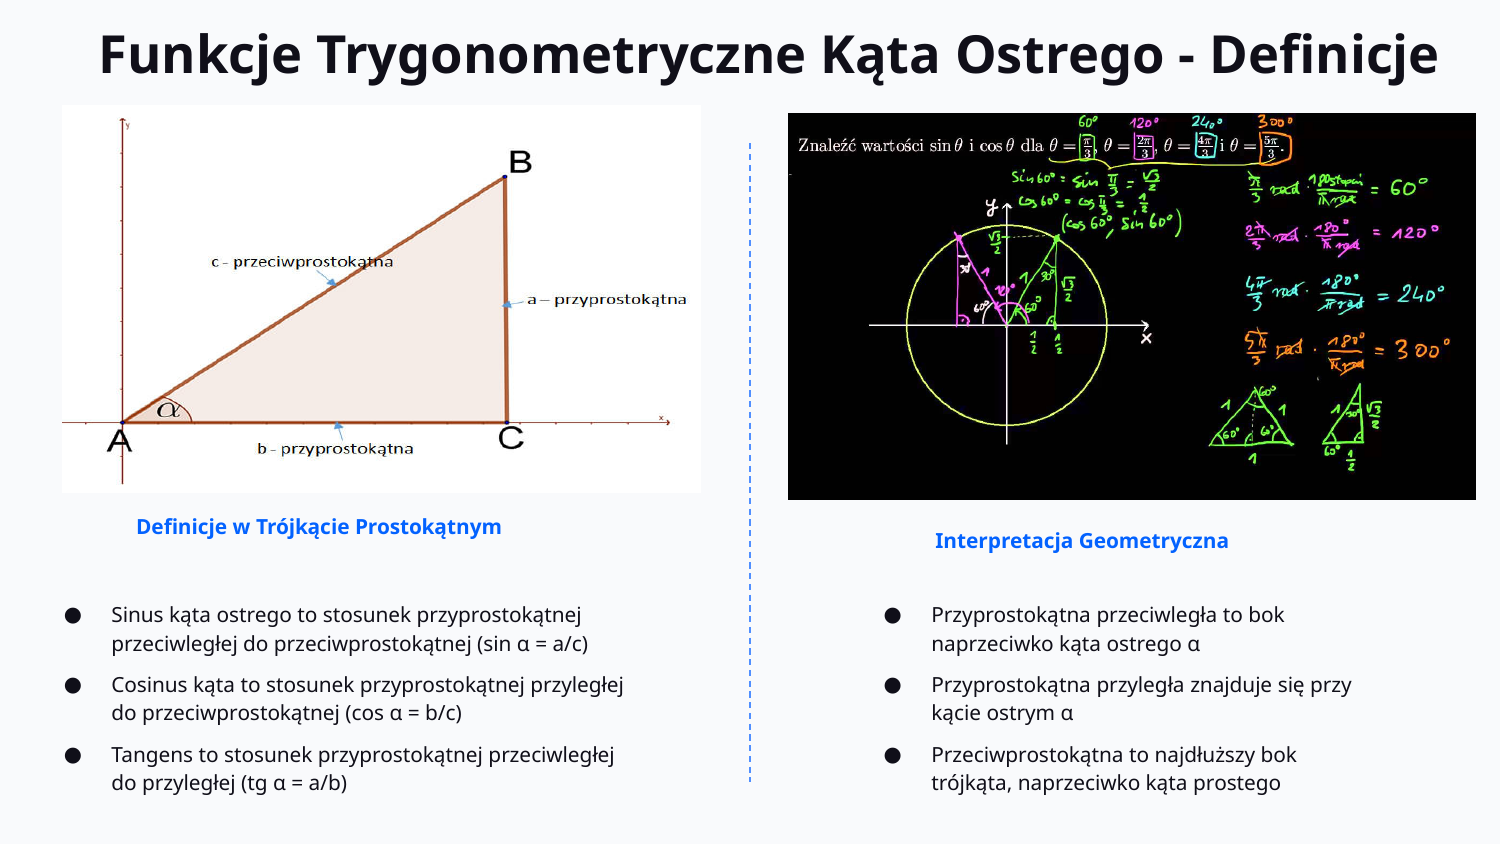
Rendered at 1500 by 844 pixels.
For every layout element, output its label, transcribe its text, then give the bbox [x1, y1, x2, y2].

text_box Interpretacja Geometryczna [912, 508, 1299, 582]
text_box Definicje w Trójkącie Prostokątnym [113, 501, 595, 574]
picture [788, 112, 1476, 500]
picture [61, 105, 702, 493]
text_box Funkcje Trygonometryczne Kąta Ostrego - Definicje [83, 0, 1476, 106]
text_box Przyprostokątna przeciwległa to bok naprzeciwko kąta ostrego α Przyprostokątna przyległa znajduje się przy kącie ostrym α Przeciwprostokątna to najdłuższy bok trójkąta, naprzeciwko kąta prostego [852, 582, 1394, 817]
text_box Sinus kąta ostrego to stosunek przyprostokątnej przeciwległej do przeciwprostokątnej (sin α = a/c) Cosinus kąta to stosunek przyprostokątnej przyległej do przeciwprostokątnej (cos α = b/c) Tangens to stosunek przyprostokątnej przeciwległej do przyległej (tg α = a/b) [32, 582, 658, 817]
